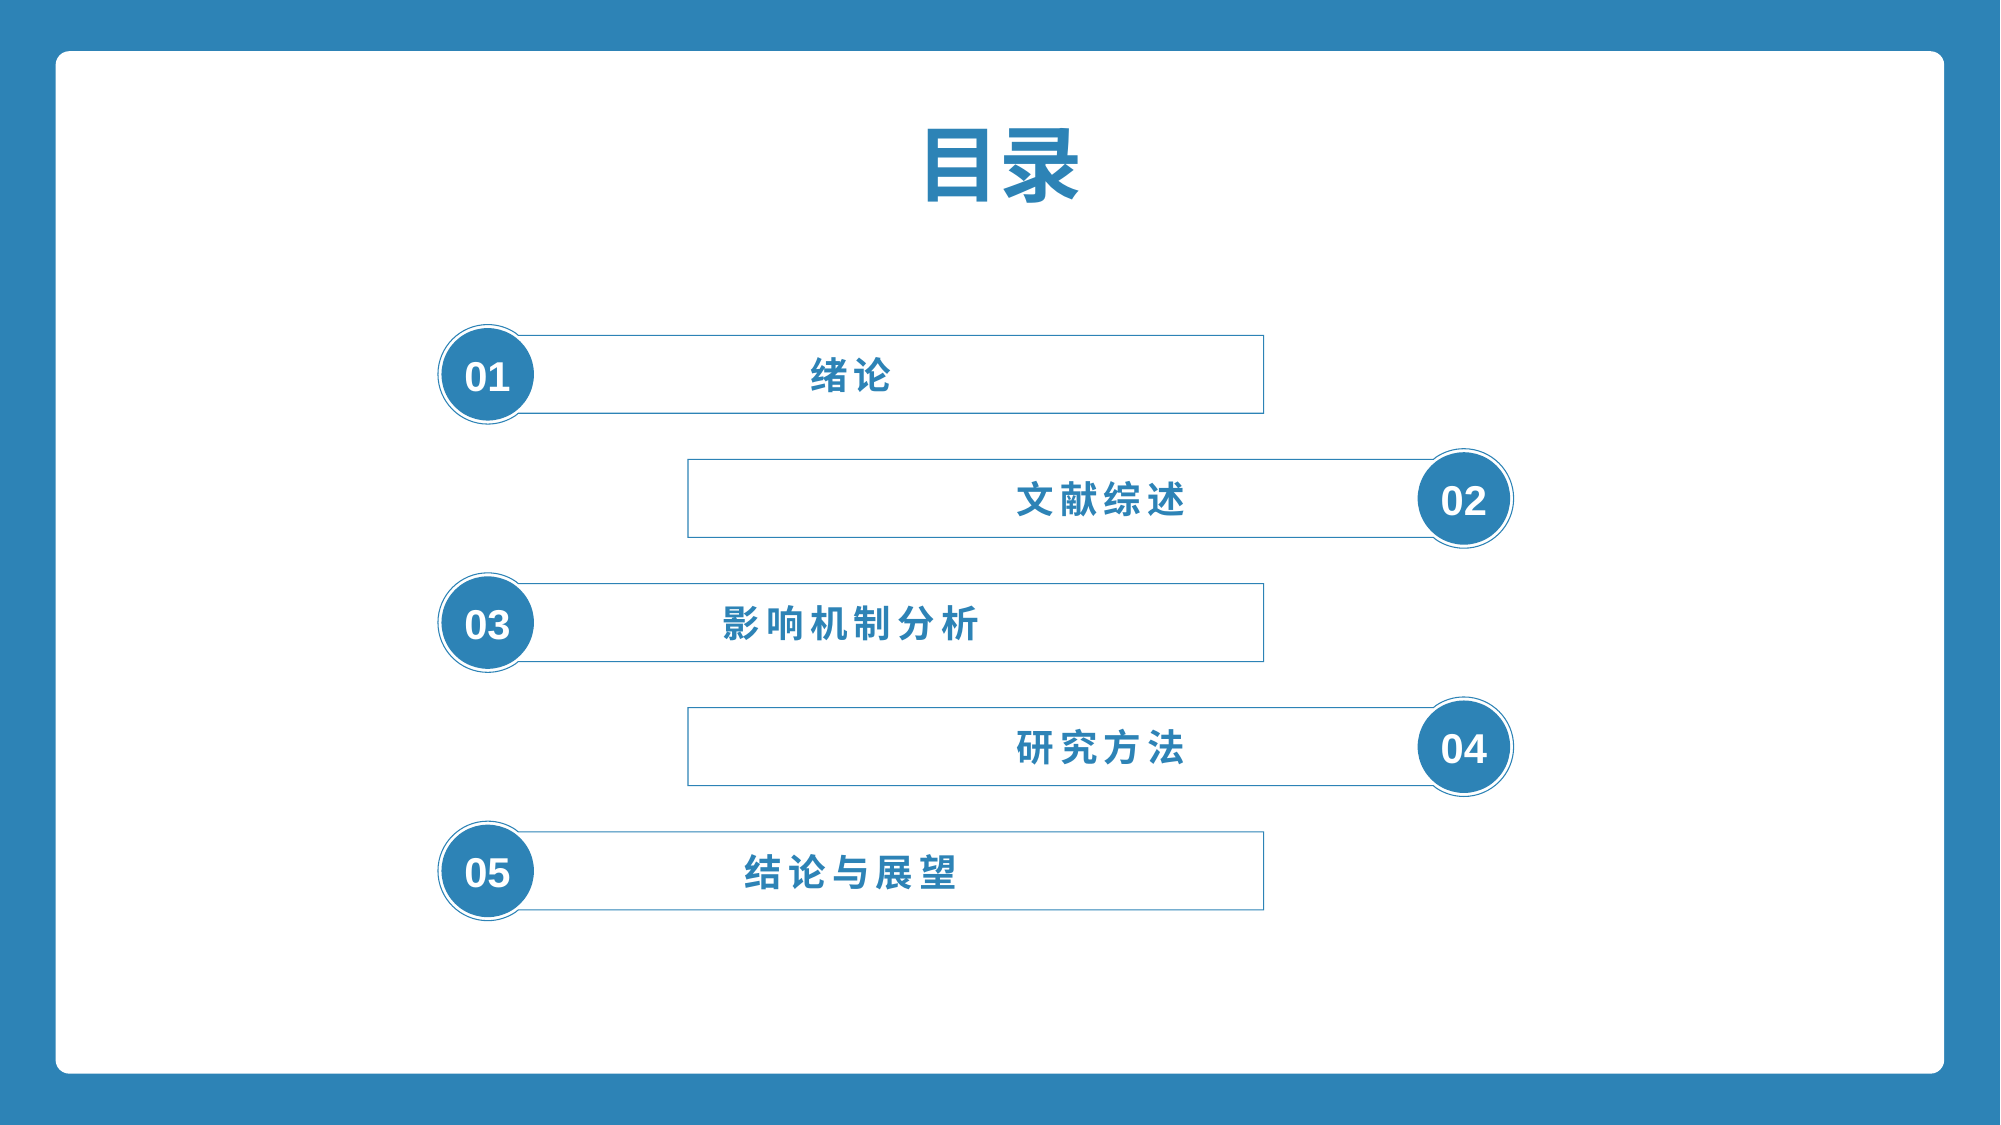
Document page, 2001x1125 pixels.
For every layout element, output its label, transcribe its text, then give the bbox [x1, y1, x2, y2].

text_box [1417, 478, 1422, 518]
text_box 影响机制分析 [436, 593, 446, 652]
text_box 结论与展望 [447, 820, 1265, 922]
text_box [1430, 452, 1498, 467]
text_box 研究方法 [686, 695, 1505, 798]
text_box 03 [446, 592, 529, 654]
text_box [1429, 529, 1499, 545]
text_box [453, 405, 523, 421]
text_box [453, 576, 523, 592]
text_box [529, 353, 534, 396]
text_box [54, 50, 1946, 1075]
text_box 结论与展望 [436, 841, 446, 900]
text_box 05 [446, 840, 529, 902]
text_box [453, 654, 522, 669]
text_box [529, 850, 534, 892]
text_box 影响机制分析 [447, 571, 1265, 674]
text_box [453, 328, 522, 343]
text_box [1429, 778, 1498, 793]
text_box 目录 [916, 112, 1084, 213]
text_box [529, 601, 534, 644]
text_box 04 [1422, 716, 1506, 778]
text_box 绪论 [436, 345, 446, 404]
text_box [453, 824, 522, 840]
text_box [1429, 700, 1499, 716]
text_box 研究方法 [1506, 718, 1515, 776]
text_box 01 [446, 343, 529, 405]
text_box [1417, 727, 1422, 767]
text_box 绪论 [447, 323, 1265, 426]
text_box [1506, 479, 1511, 518]
text_box 02 [1422, 467, 1506, 529]
text_box [0, 0, 2000, 1125]
text_box [1506, 727, 1511, 766]
text_box [441, 354, 446, 395]
text_box [441, 850, 446, 891]
text_box [453, 902, 522, 918]
text_box 文献综述 [1506, 470, 1515, 527]
text_box 文献综述 [686, 447, 1505, 550]
text_box [441, 602, 446, 643]
